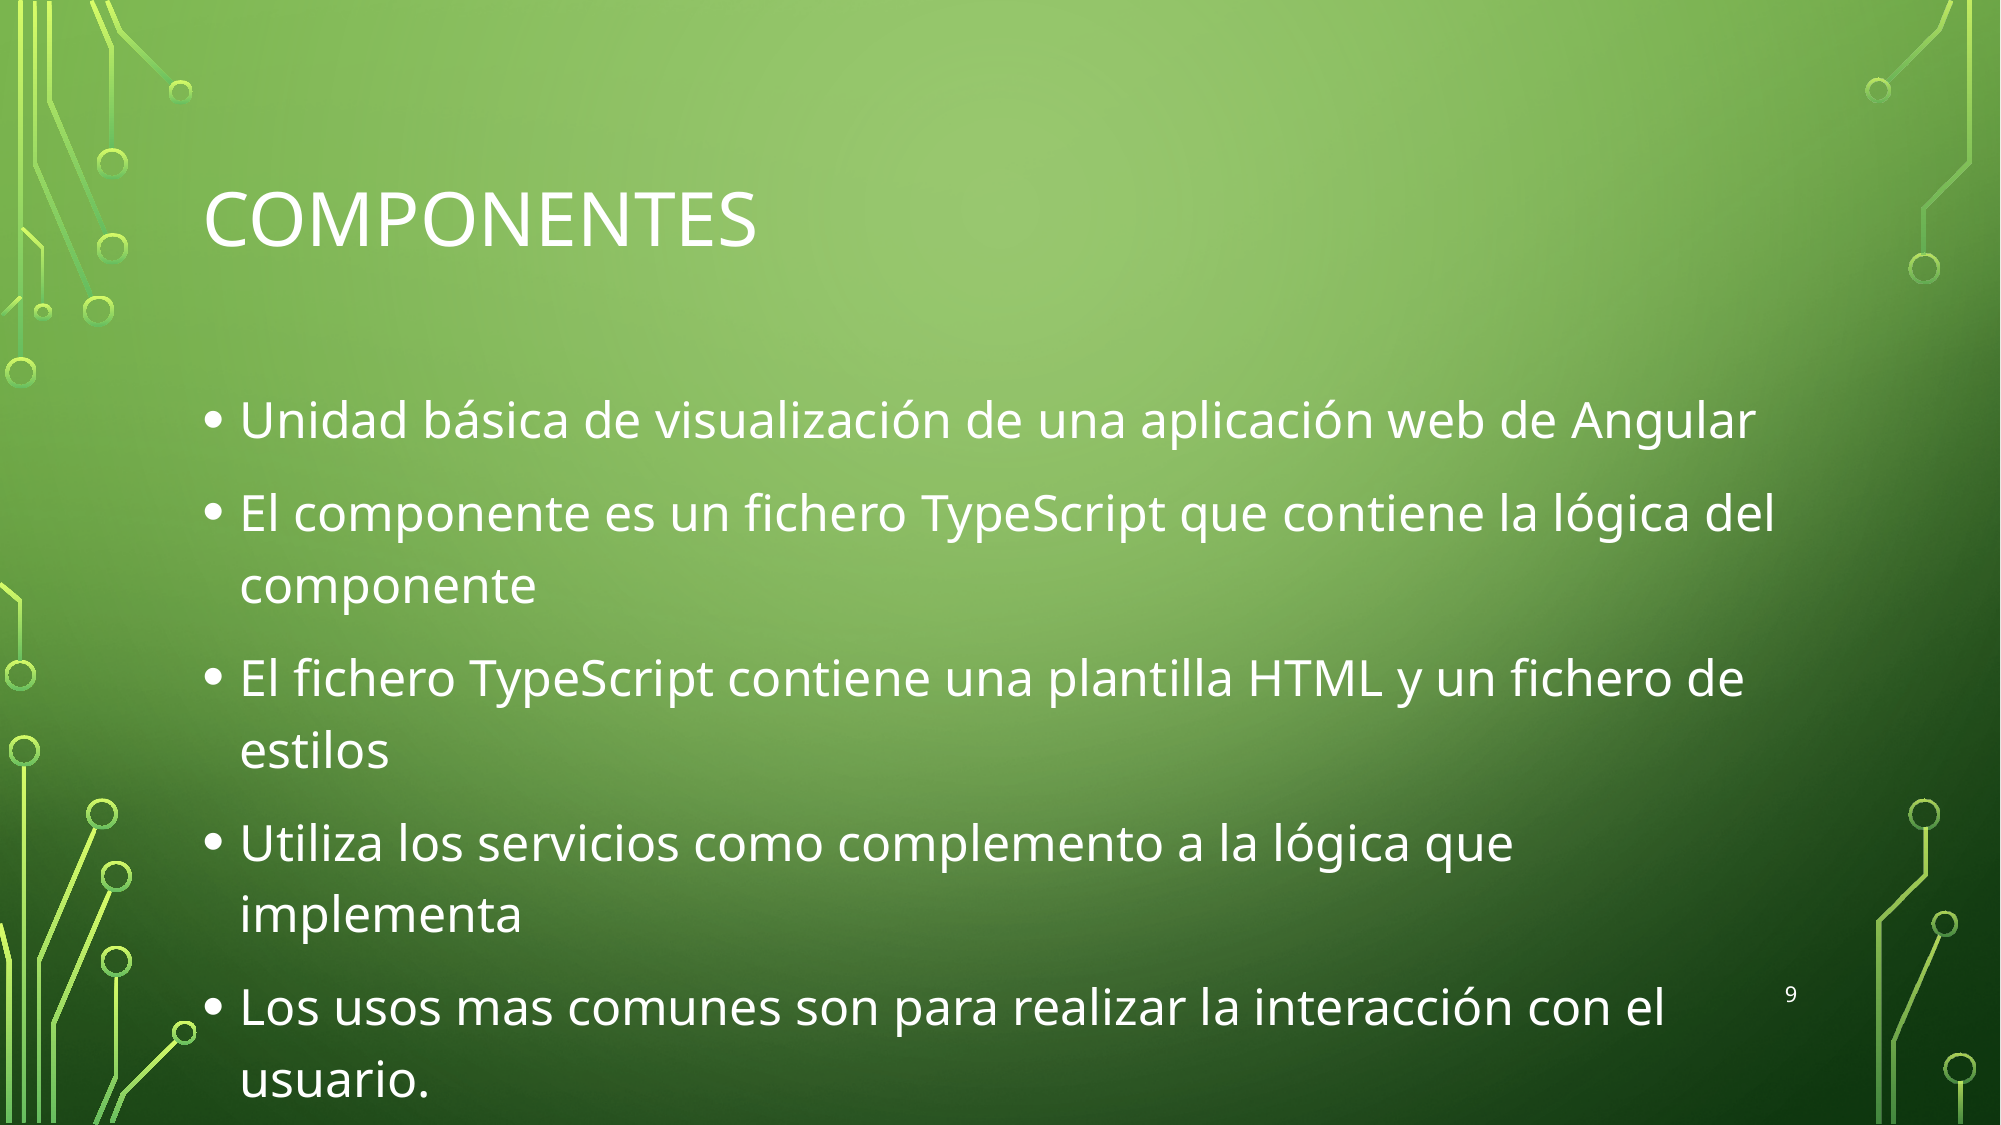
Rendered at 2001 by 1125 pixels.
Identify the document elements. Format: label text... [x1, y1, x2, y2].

slide_number 9 [1685, 965, 1813, 1025]
title COMPONENTES [187, 101, 1813, 344]
list Unidad básica de visualización de una aplicación web de Angular El componente es un fichero TypeScript que contiene la lógica del componente El fichero TypeScript contiene una plantilla HTML y un fichero de estilos Utiliza los servicios como complemento a la lógica que implementa Los usos mas comunes son para realizar la interacción con el usuario. [187, 369, 1813, 950]
